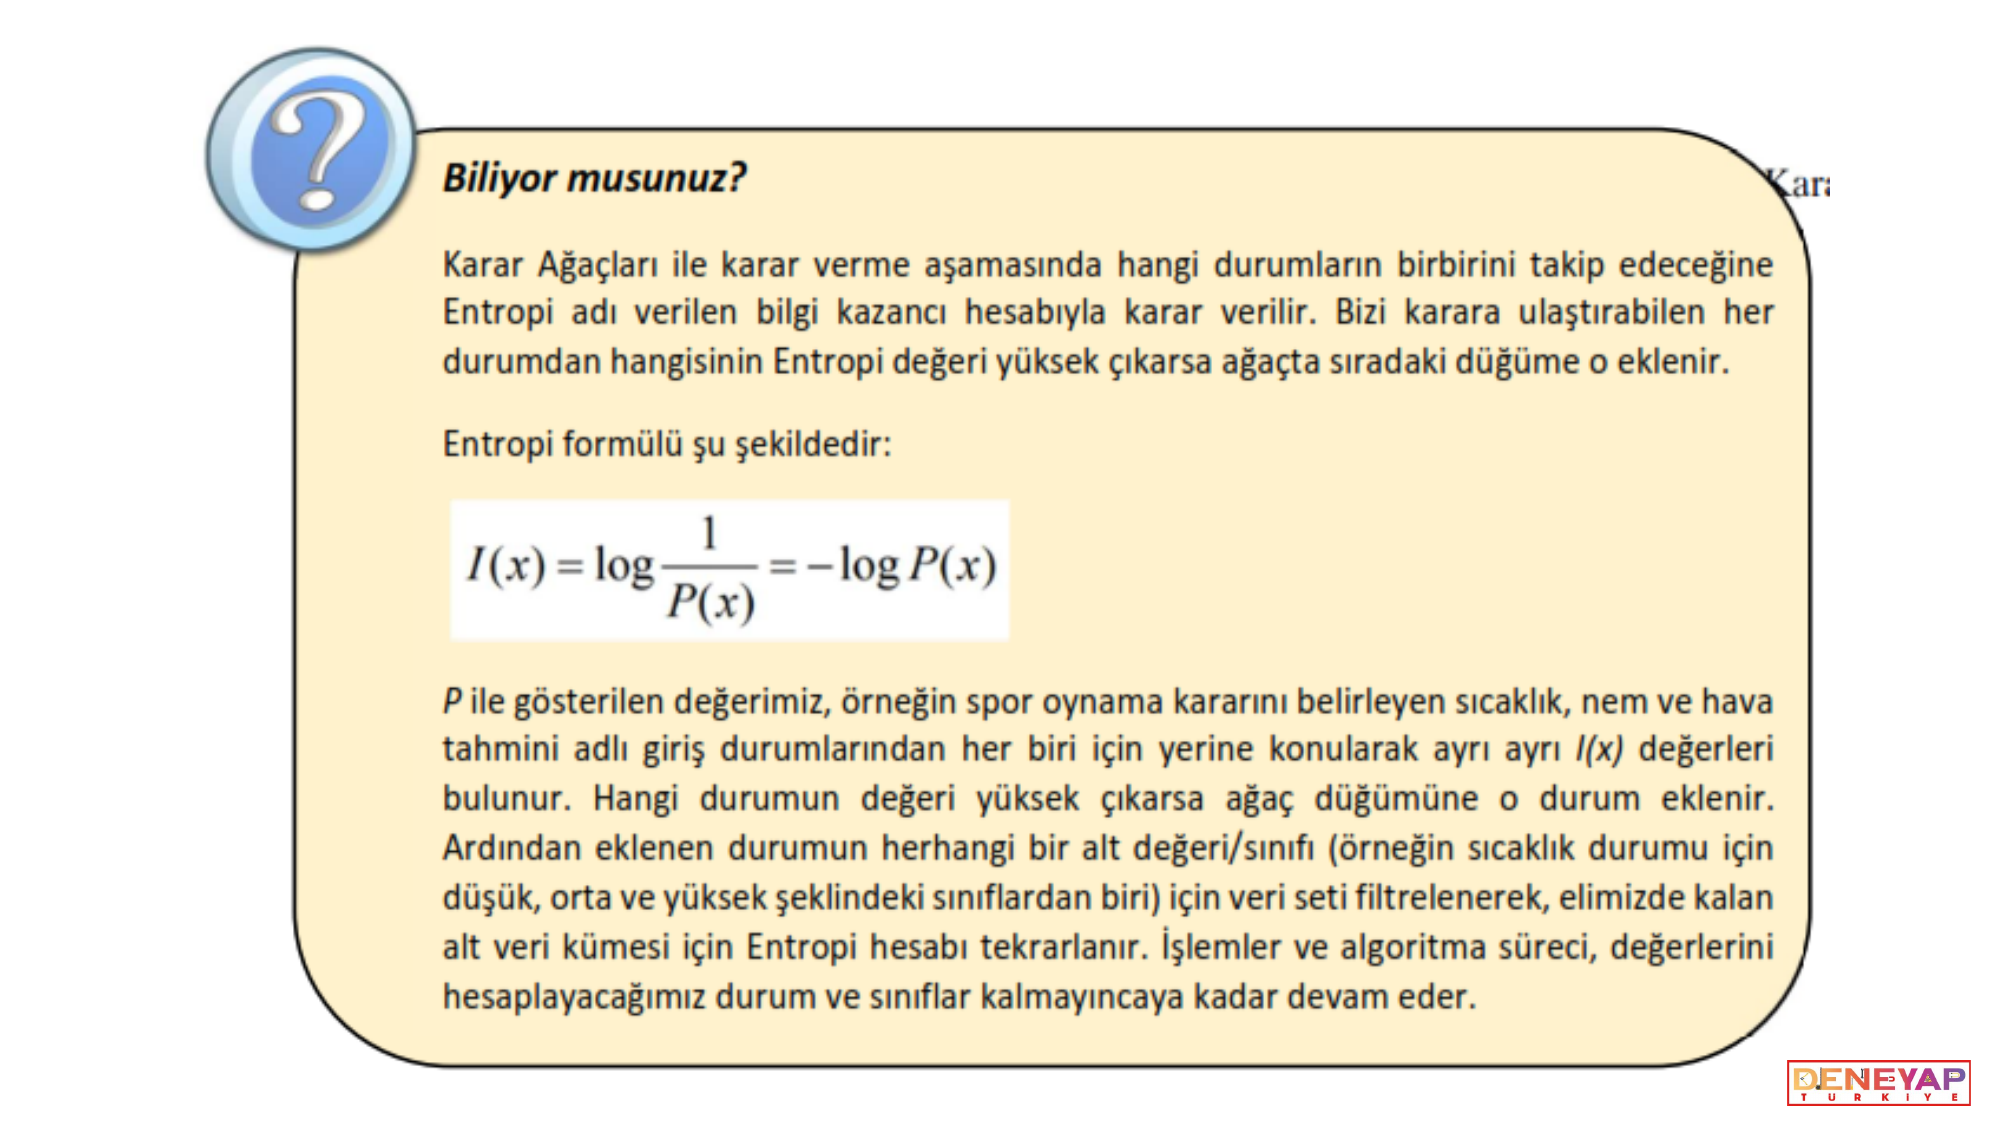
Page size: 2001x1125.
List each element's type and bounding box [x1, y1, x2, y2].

picture [193, 34, 1971, 1106]
